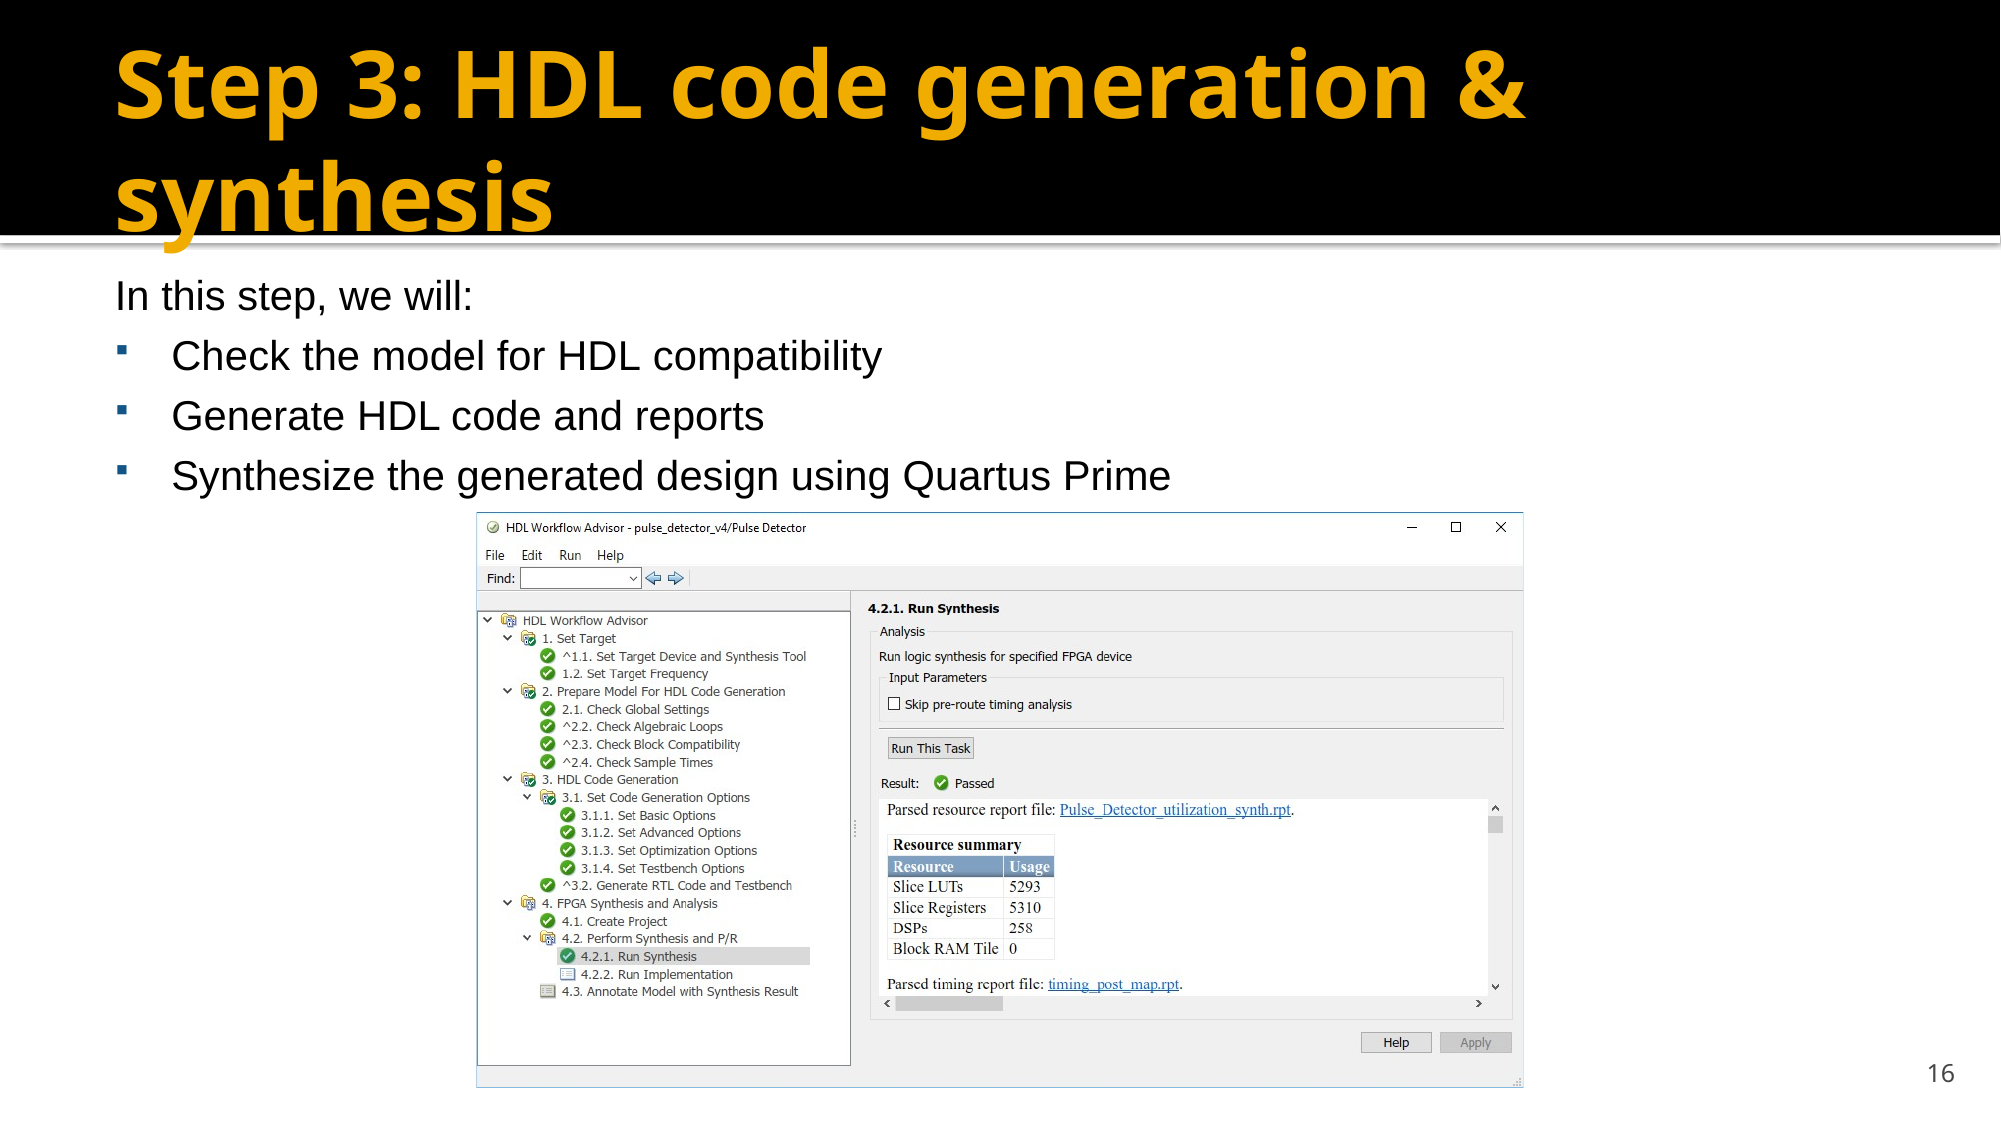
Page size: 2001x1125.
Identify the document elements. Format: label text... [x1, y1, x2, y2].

slide_number 16 [1794, 439, 1955, 1092]
text_box In this step, we will: Check the model for HDL compatibility Generate HDL code and reports Synthesize the generated design using Quartus Prime [112, 256, 1238, 499]
text_box [476, 512, 1524, 1088]
title Step 3: HDL code generation & synthesis [112, 23, 1913, 251]
